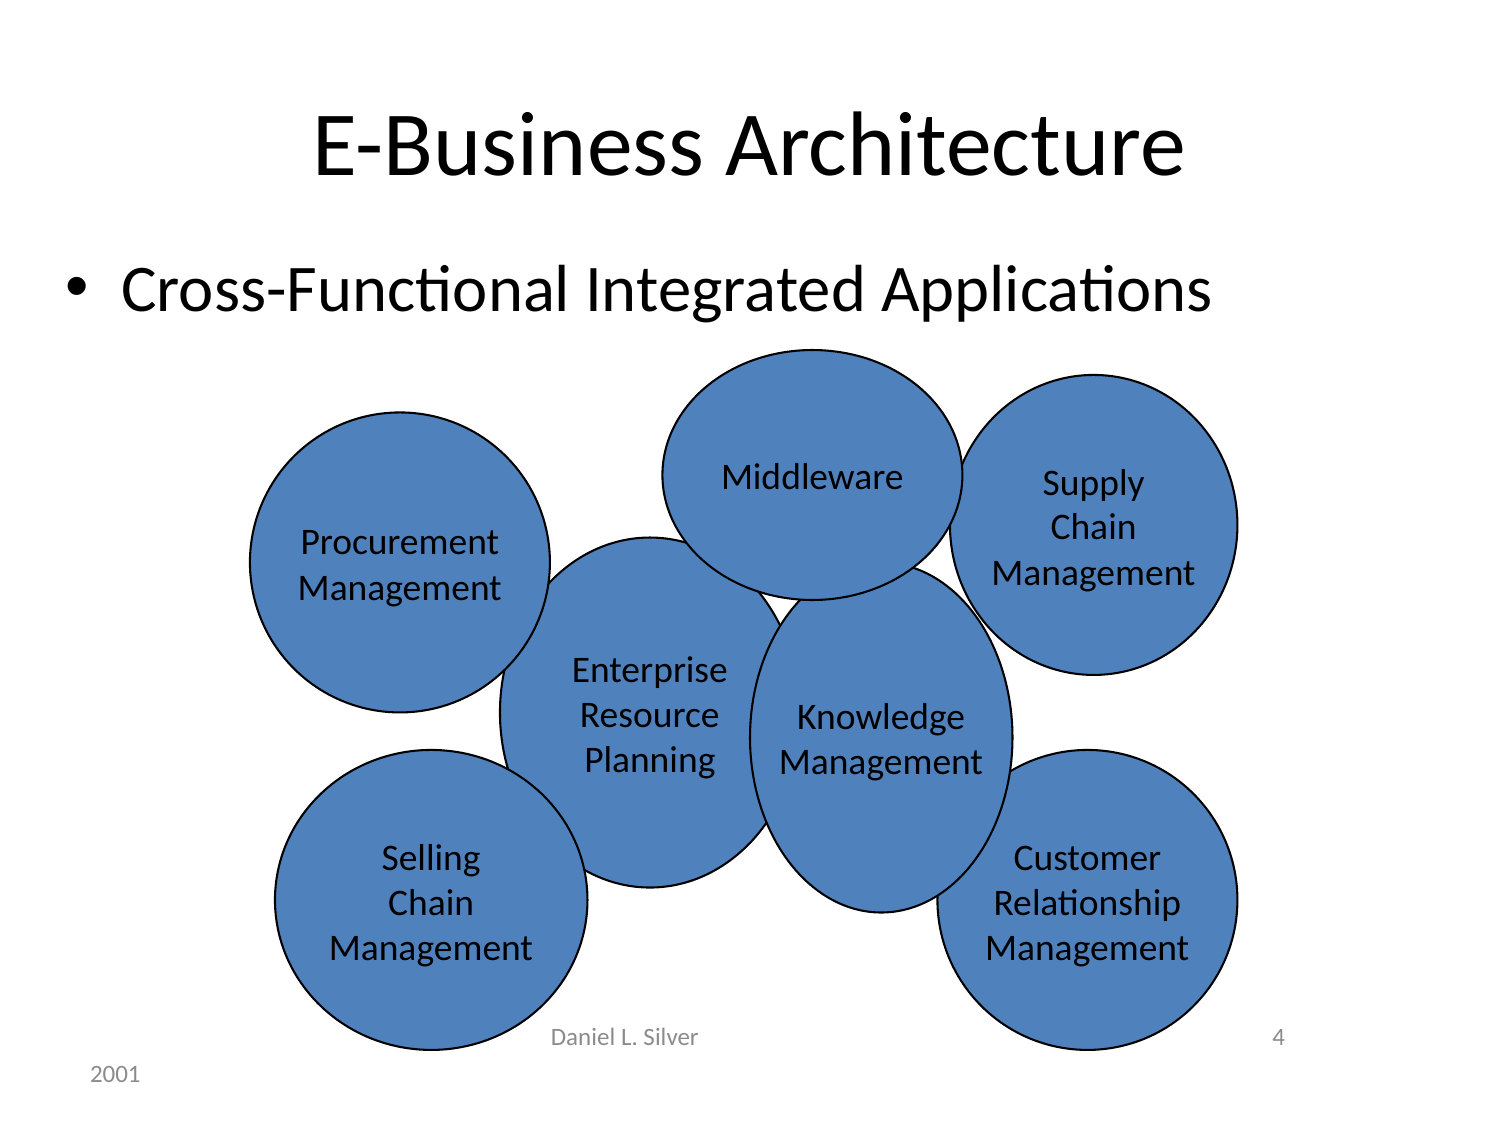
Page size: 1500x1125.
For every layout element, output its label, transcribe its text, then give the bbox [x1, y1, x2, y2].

text_box Customer Relationship Management [954, 969, 1221, 1050]
text_box Middleware [662, 350, 963, 601]
slide_number 4 [950, 1005, 1300, 1066]
footer Daniel L. Silver [387, 1005, 863, 1066]
title E-Business Architecture [75, 45, 1425, 233]
list Cross-Functional Integrated Applications [50, 237, 1325, 969]
text_box Selling Chain Management [292, 969, 570, 1050]
slide_number 2001 [75, 1042, 425, 1103]
